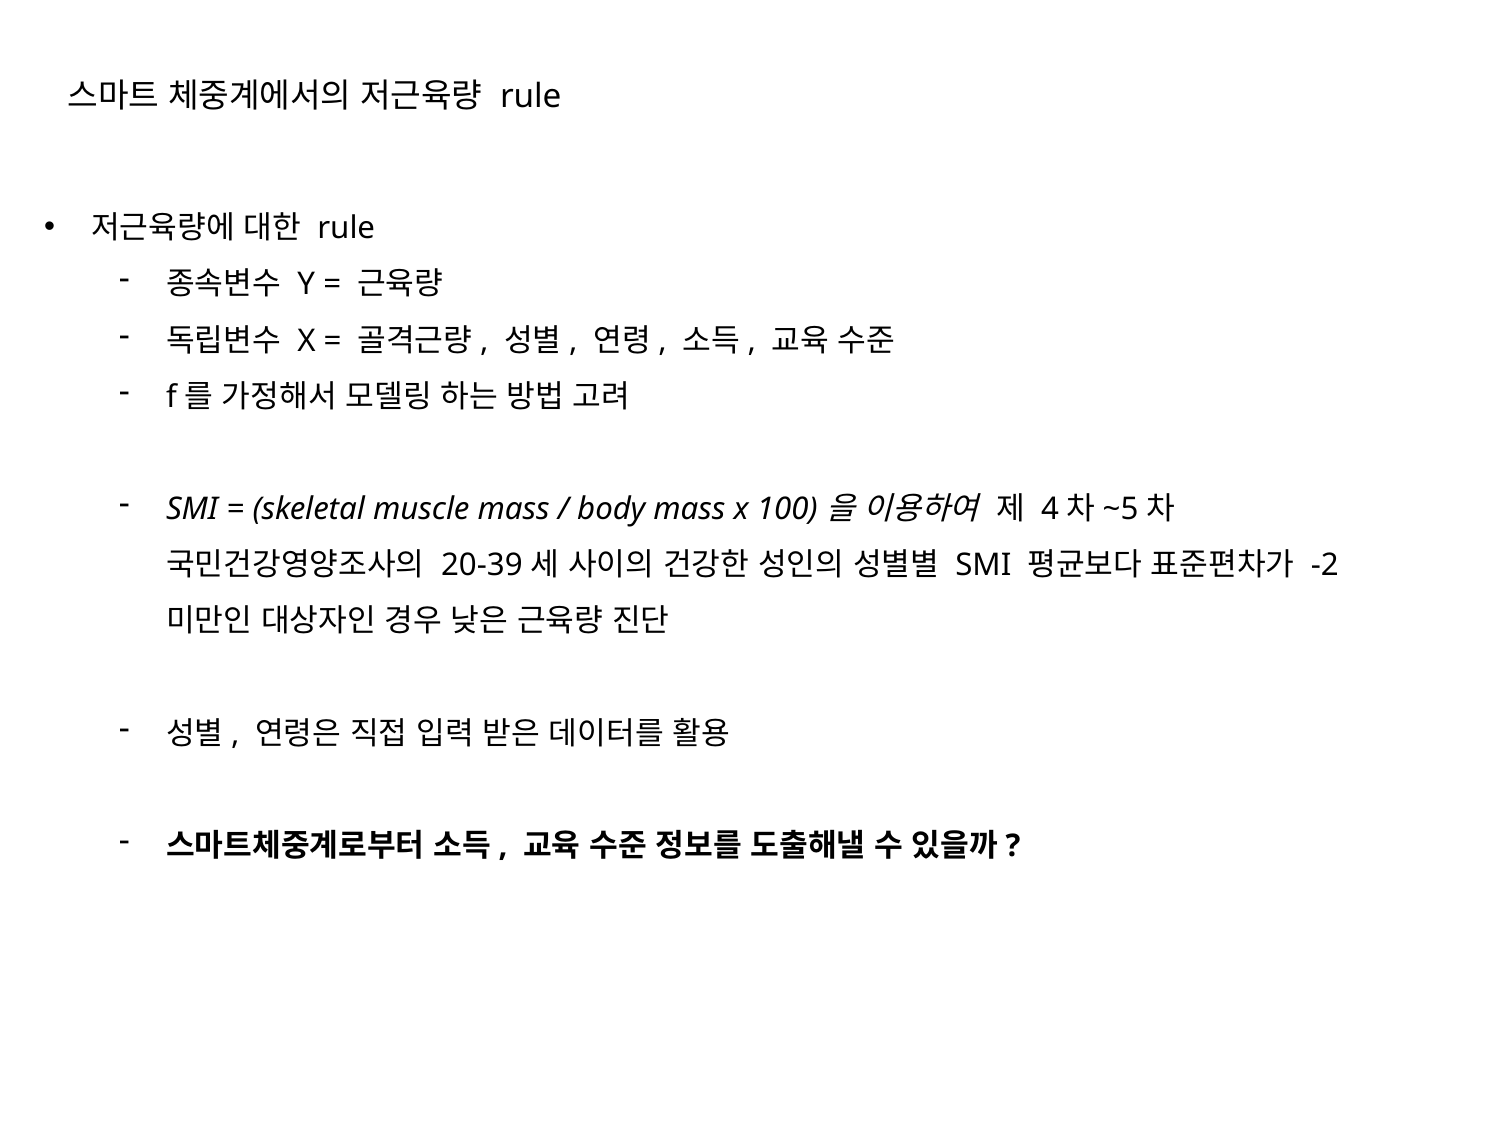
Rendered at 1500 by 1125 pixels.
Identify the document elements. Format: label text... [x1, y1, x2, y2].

text_box 저근육량에 대한 rule 종속변수 Y = 근육량 독립변수 X = 골격근량, 성별, 연령, 소득, 교육 수준 f를 가정해서 모델링 하는 방법 고려 SMI = (skeletal muscle mass / body mass x 100)을 이용하여 제 4차~5차 국민건강영양조사의 20-39세 사이의 건강한 성인의 성별별 SMI 평균보다 표준편차가 -2 미만인 대상자인 경우 낮은 근육량 진단 성별, 연령은 직접 입력 받은 데이터를 활용 스마트체중계로부터 소득, 교육 수준 정보를 도출해낼 수 있을까? [29, 181, 1412, 870]
text_box 스마트 체중계에서의 저근육량 rule [53, 66, 1022, 121]
